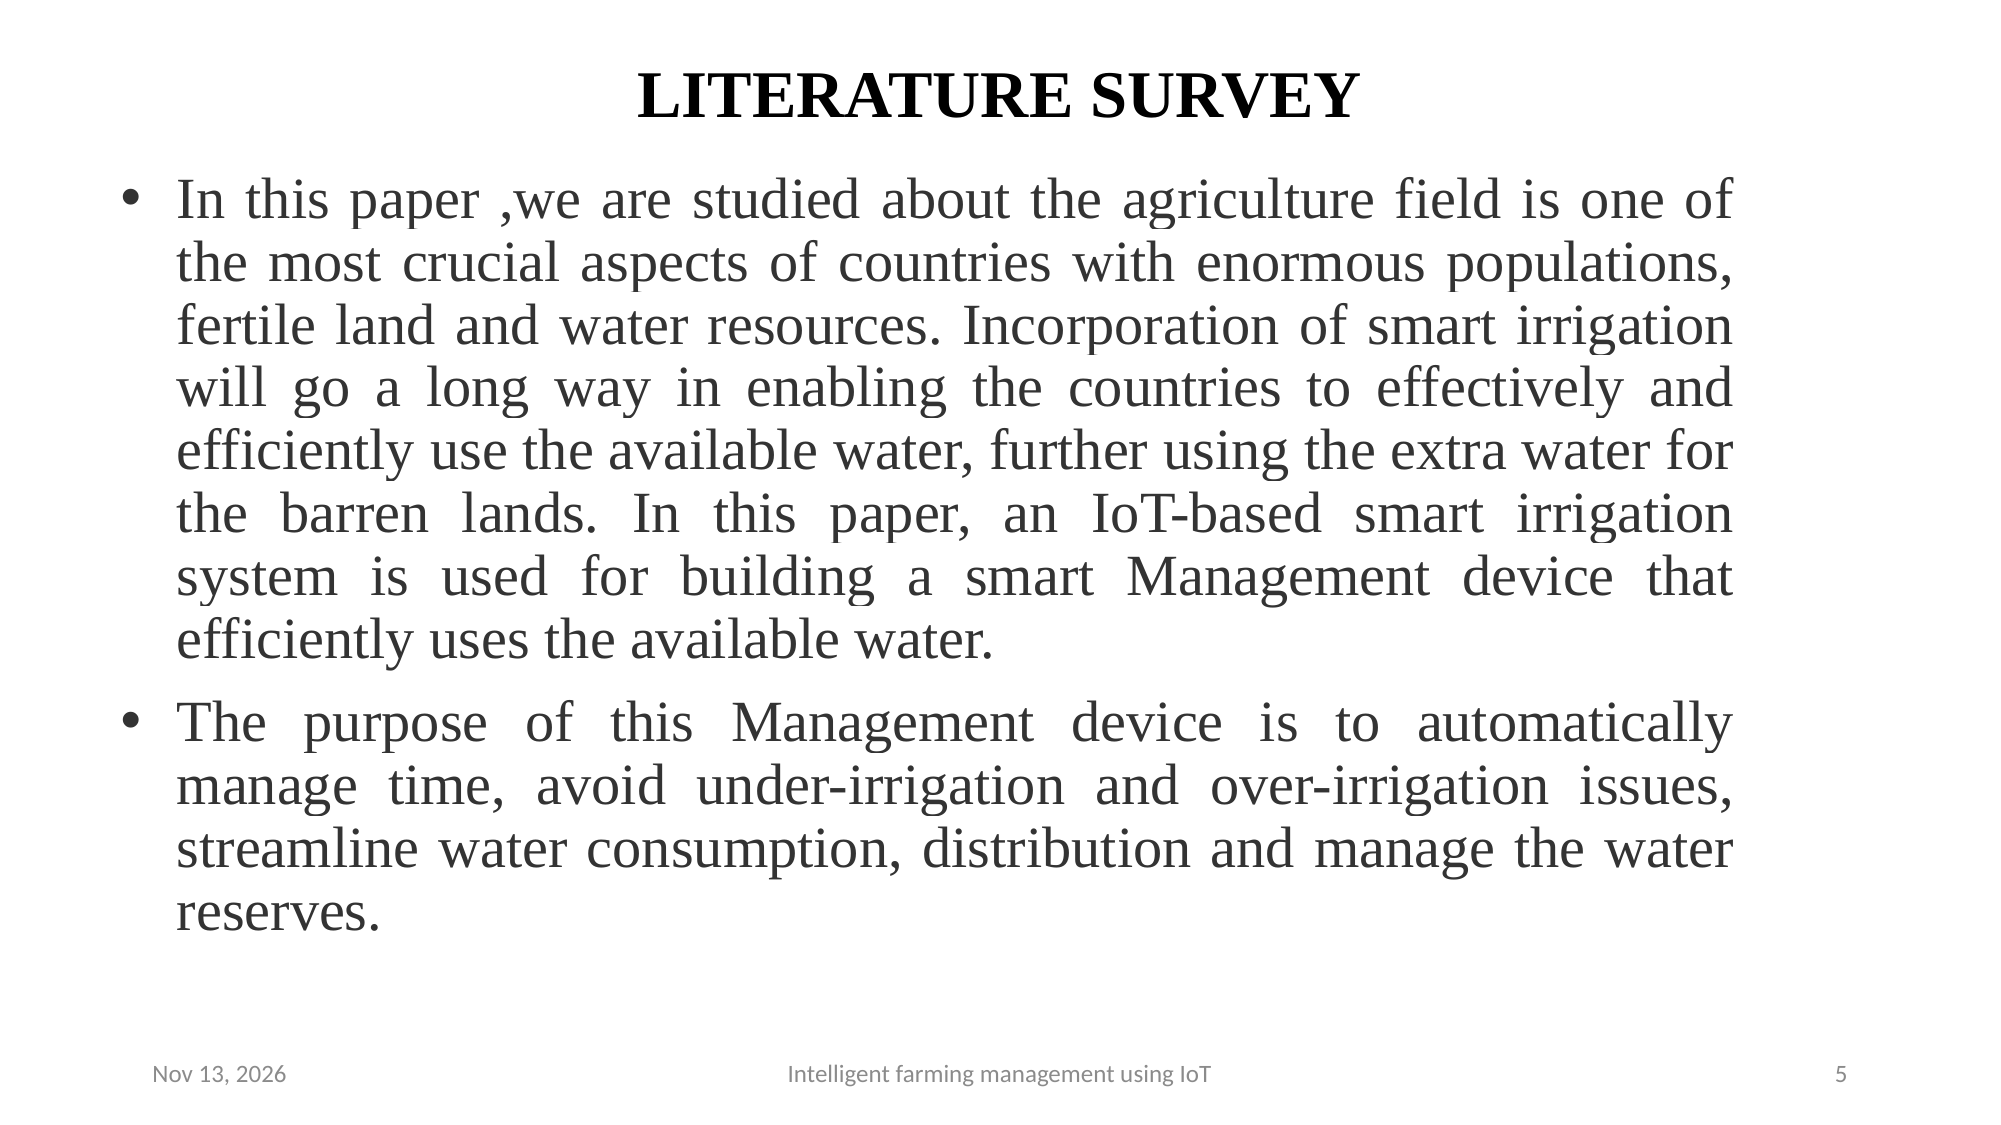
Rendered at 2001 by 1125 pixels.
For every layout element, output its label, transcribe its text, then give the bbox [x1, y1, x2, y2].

slide_number 5 [1412, 1042, 1863, 1103]
footer Intelligent farming management using IoT [662, 1042, 1338, 1103]
slide_number 9-May-24 [137, 1042, 588, 1103]
subtitle In this paper ,we are studied about the agriculture field is one of the most crucial aspects of countries with enormous populations, fertile land and water resources. Incorporation of smart irrigation will go a long way in enabling the countries to effectively and efficiently use the available water, further using the extra water for the barren lands. In this paper, an IoT-based smart irrigation system is used for building a smart Management device that efficiently uses the available water. The purpose of this Management device is to automatically manage time, avoid under-irrigation and over-irrigation issues, streamline water consumption, distribution and manage the water reserves. [105, 160, 1750, 1018]
title LITERATURE SURVEY [249, 22, 1750, 140]
